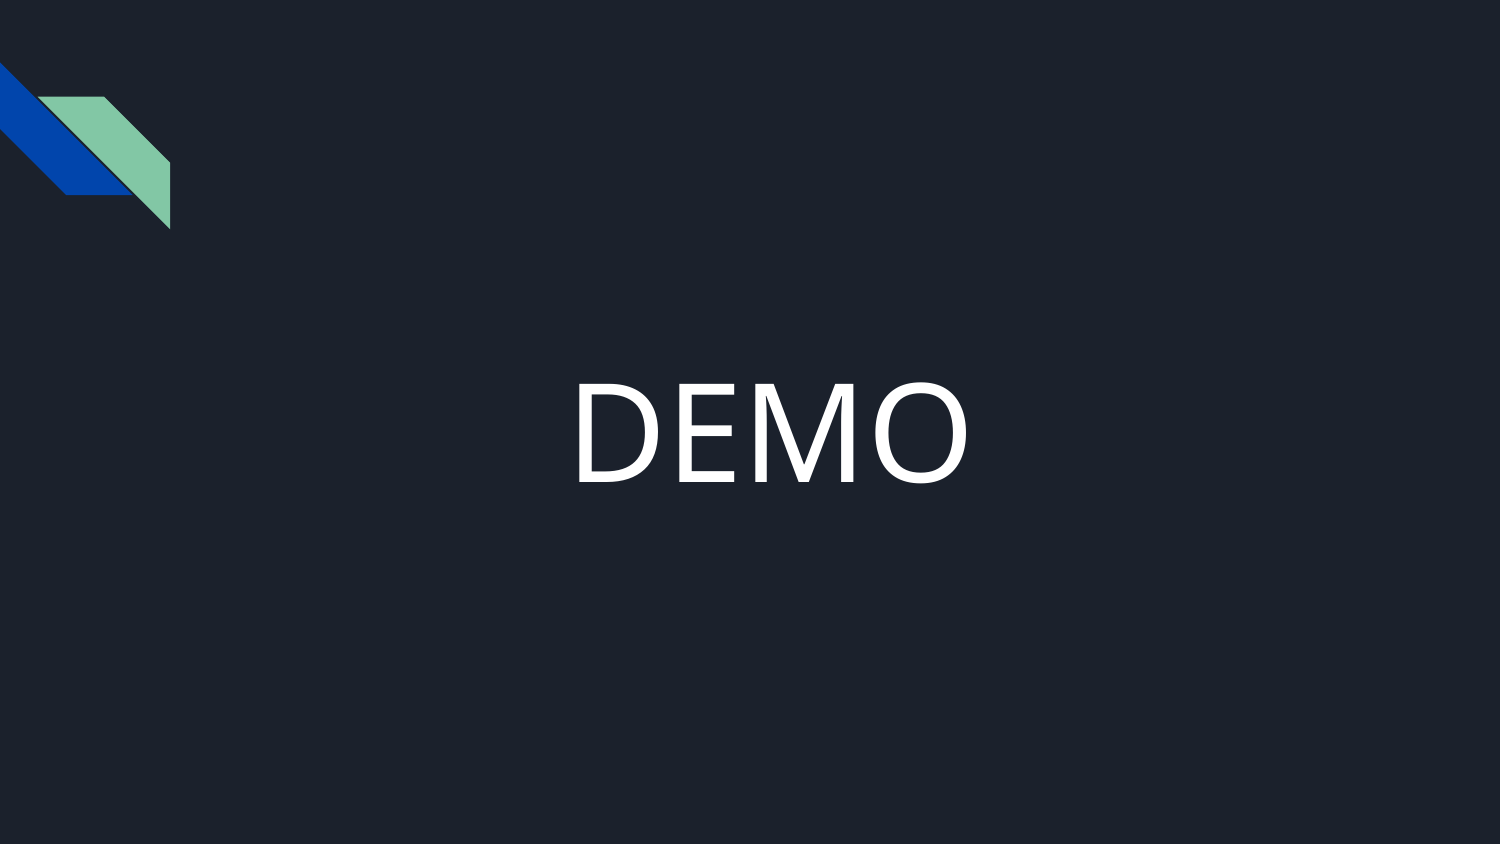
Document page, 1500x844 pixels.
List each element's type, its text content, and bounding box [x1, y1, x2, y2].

list DEMO [551, 292, 1500, 770]
